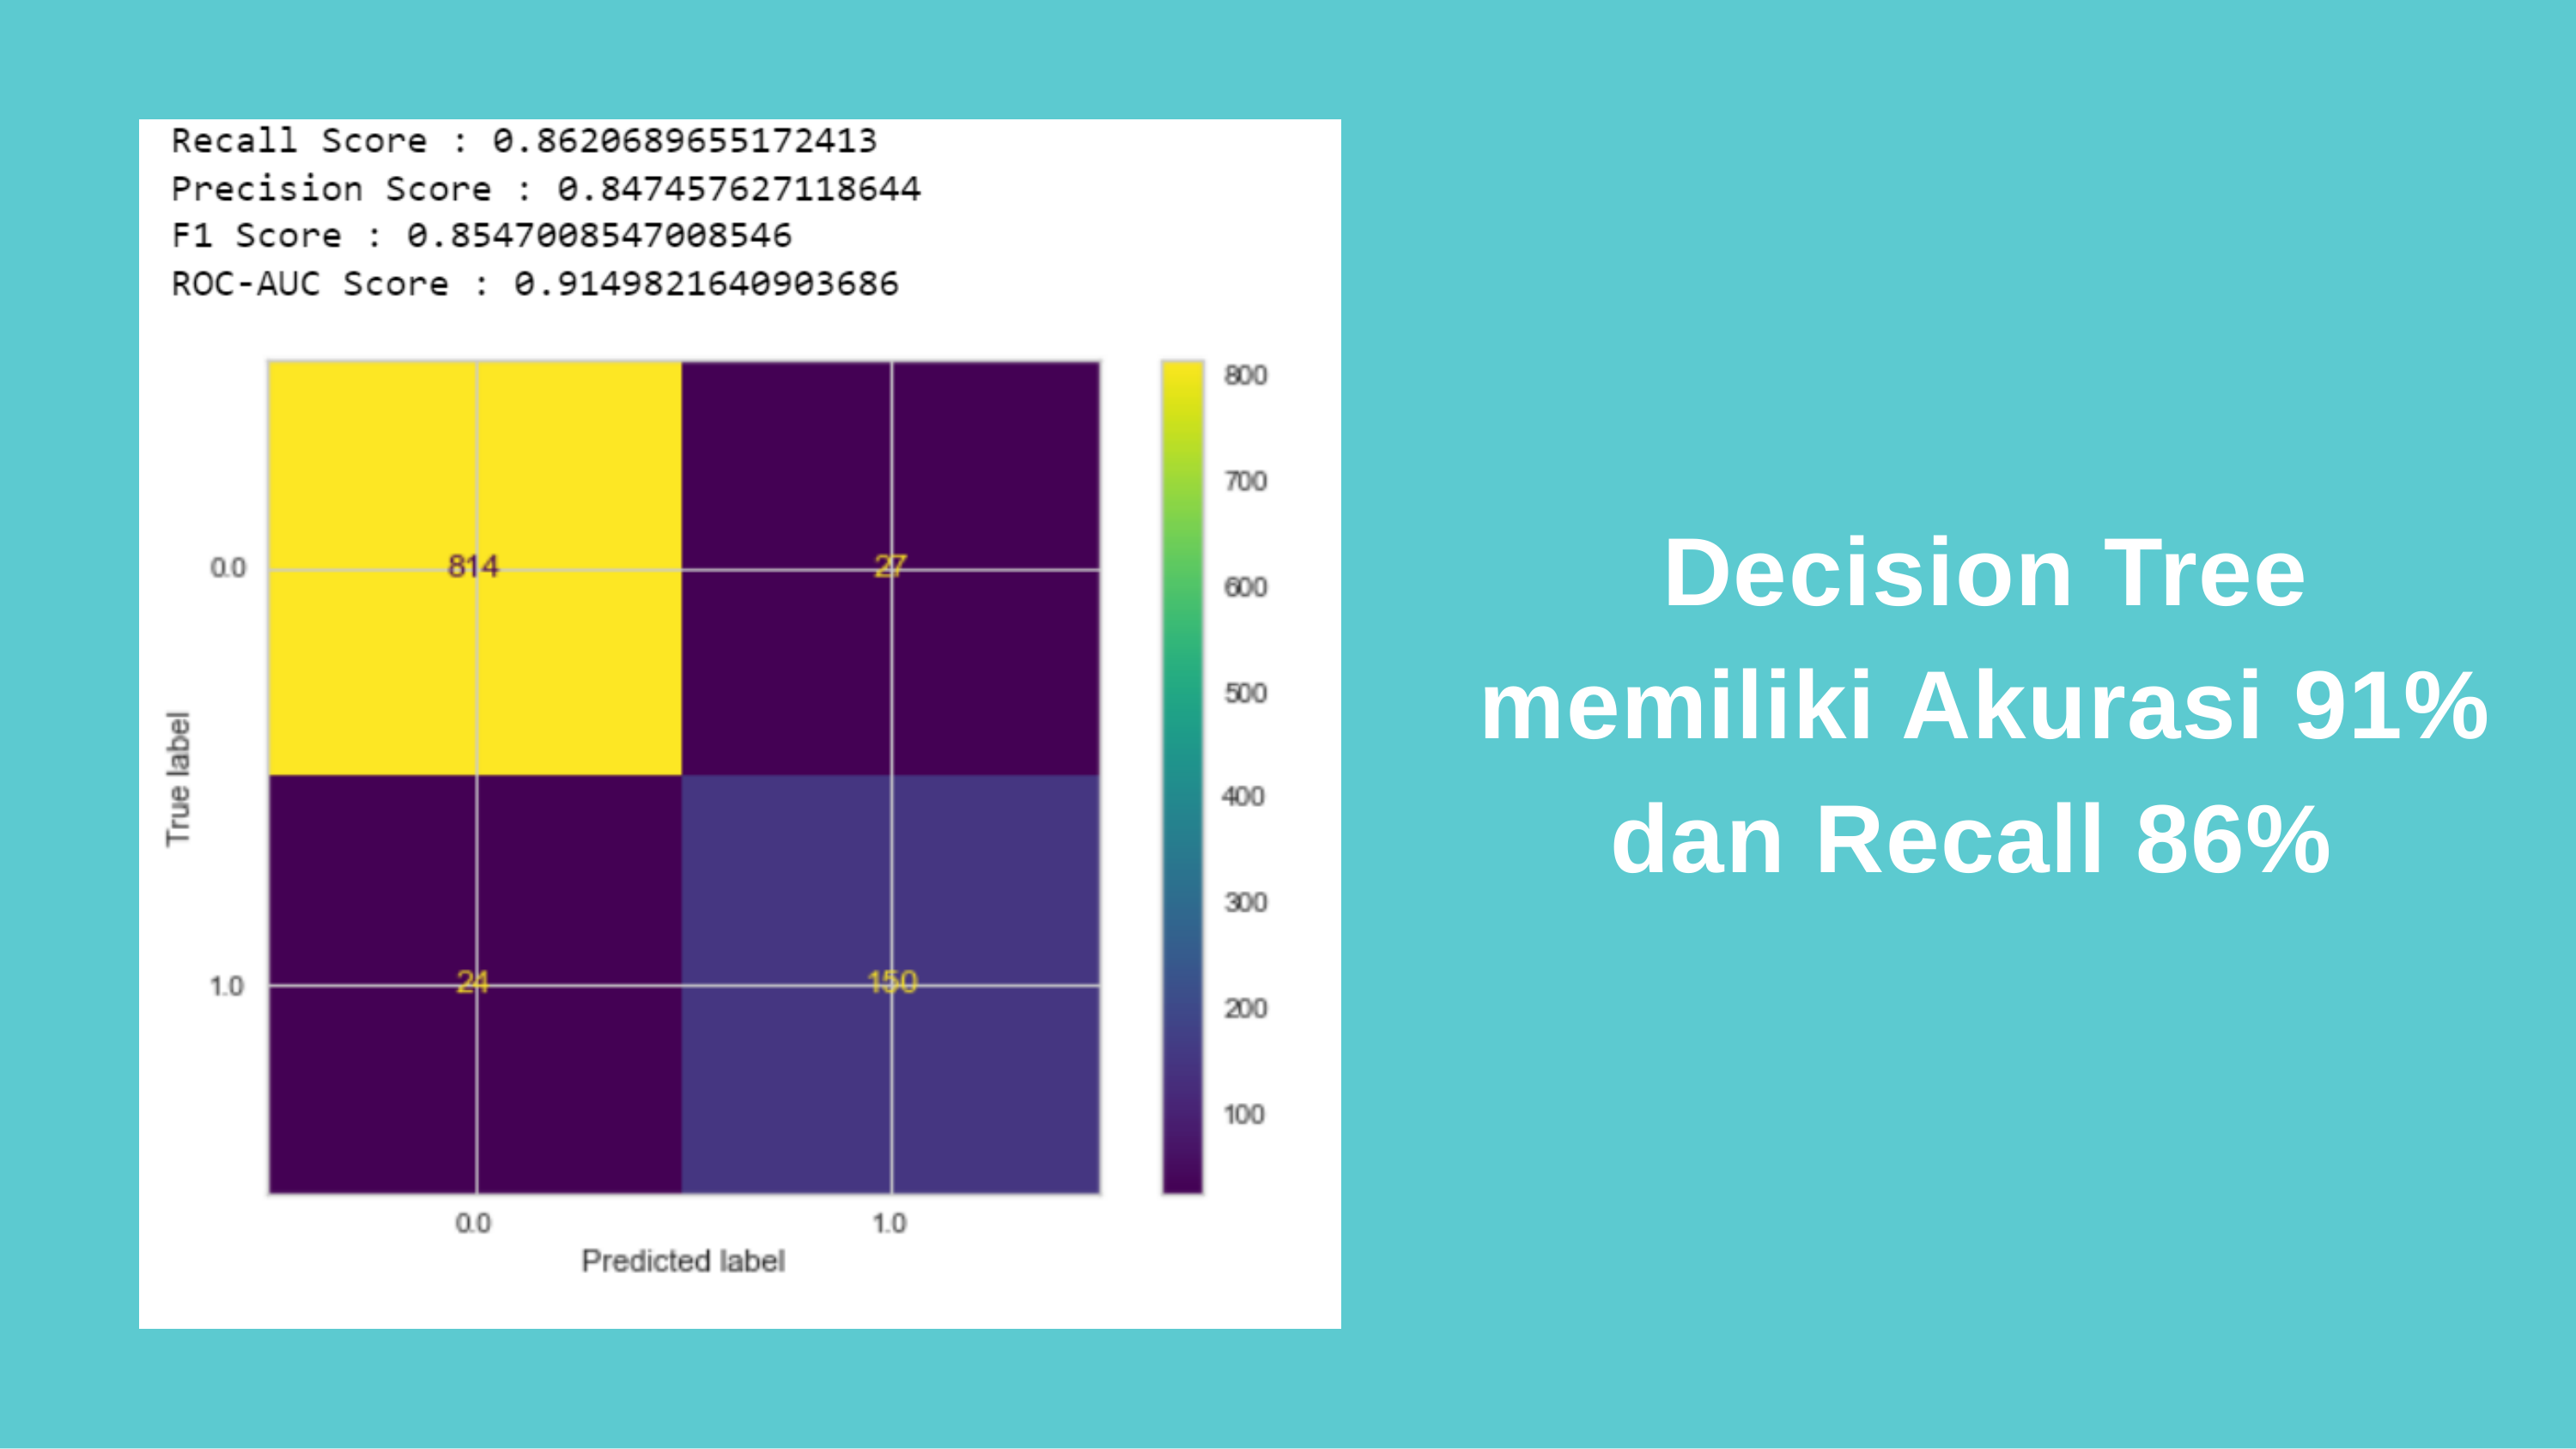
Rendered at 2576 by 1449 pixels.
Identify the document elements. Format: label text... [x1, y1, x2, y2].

picture [139, 119, 1342, 1330]
text_box Decision Tree memiliki Akurasi 91% dan Recall 86% [1460, 489, 2512, 955]
